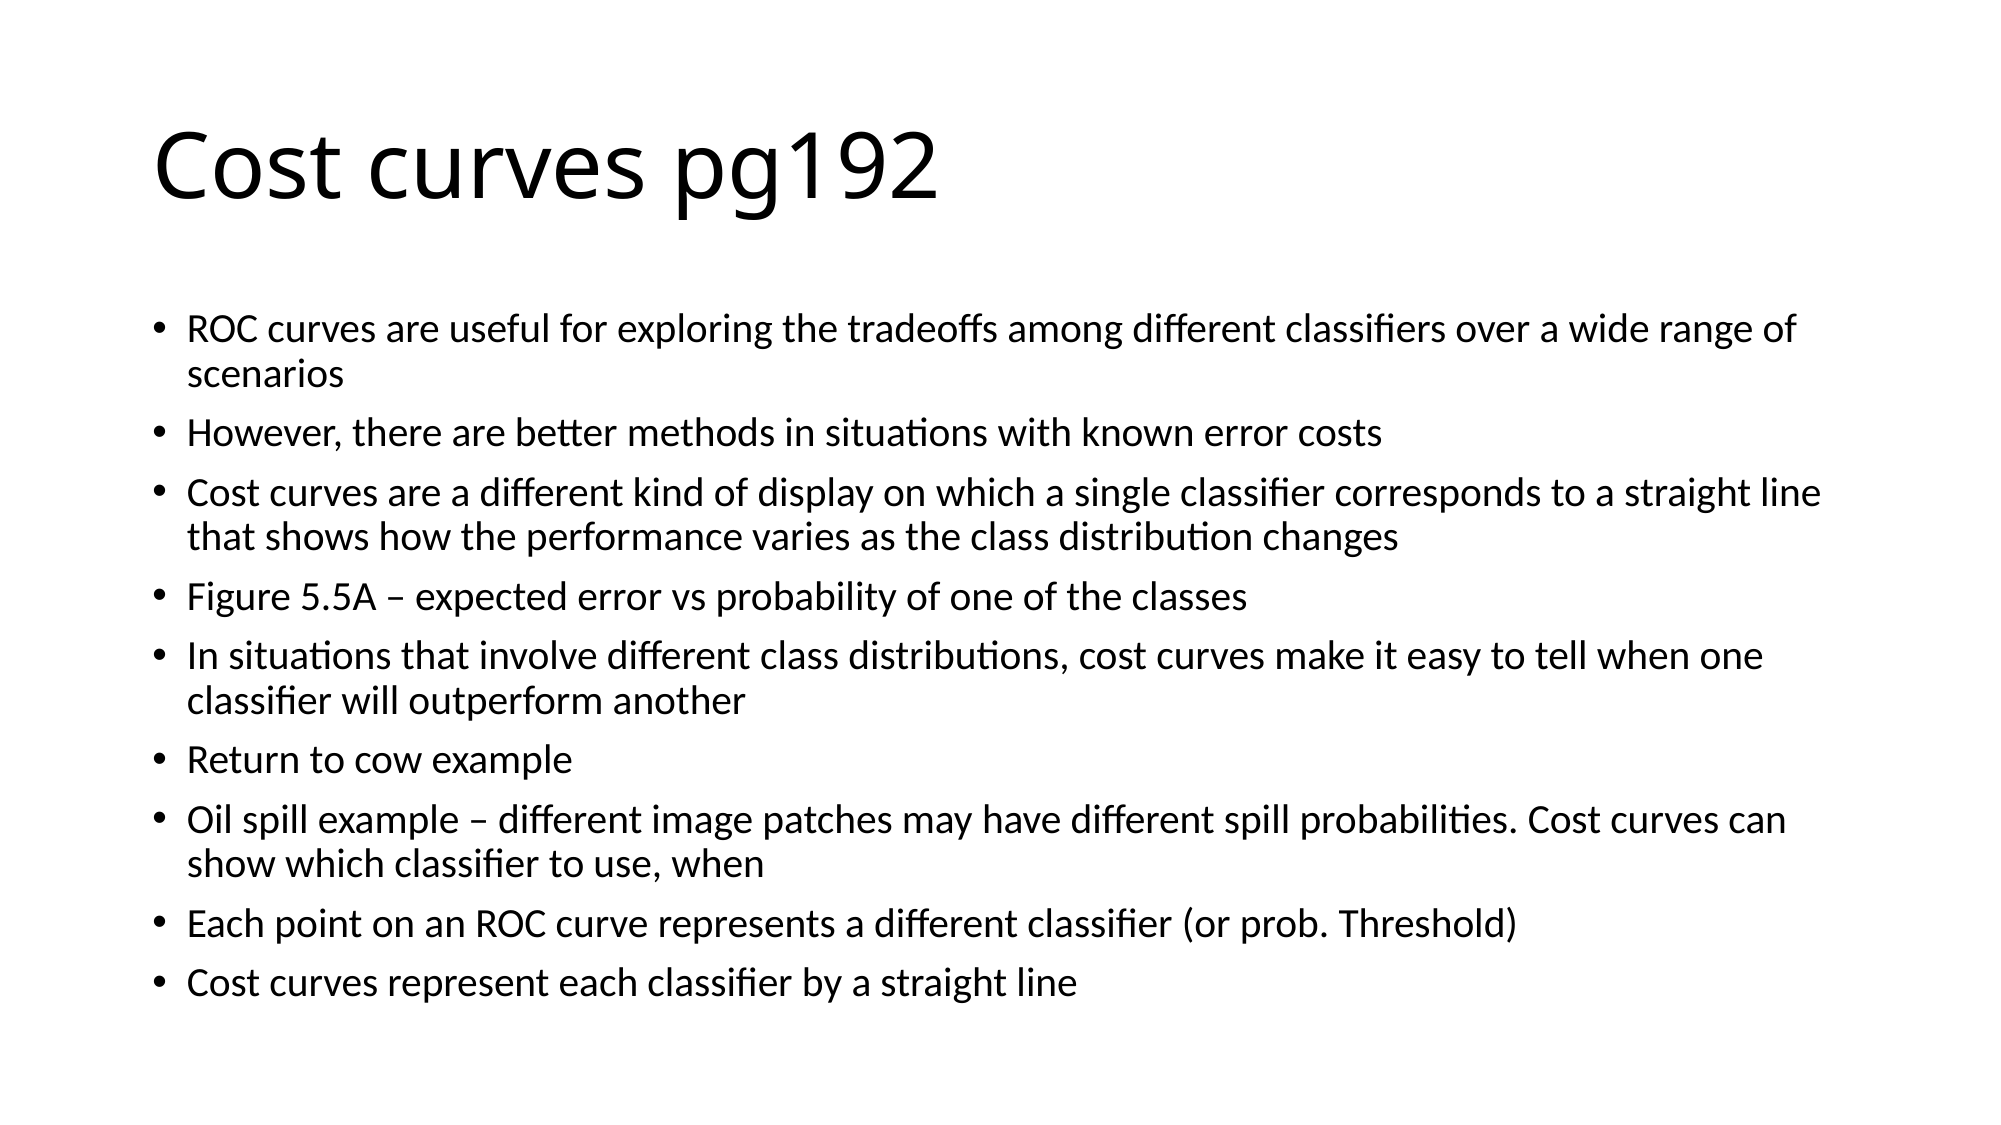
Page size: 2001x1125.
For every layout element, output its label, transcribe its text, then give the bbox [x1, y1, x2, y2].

title Cost curves pg192 [137, 59, 1863, 278]
list ROC curves are useful for exploring the tradeoffs among different classifiers over a wide range of scenarios However, there are better methods in situations with known error costs Cost curves are a different kind of display on which a single classifier corresponds to a straight line that shows how the performance varies as the class distribution changes Figure 5.5A – expected error vs probability of one of the classes In situations that involve different class distributions, cost curves make it easy to tell when one classifier will outperform another Return to cow example Oil spill example – different image patches may have different spill probabilities. Cost curves can show which classifier to use, when Each point on an ROC curve represents a different classifier (or prob. Threshold) Cost curves represent each classifier by a straight line [137, 299, 1863, 1014]
